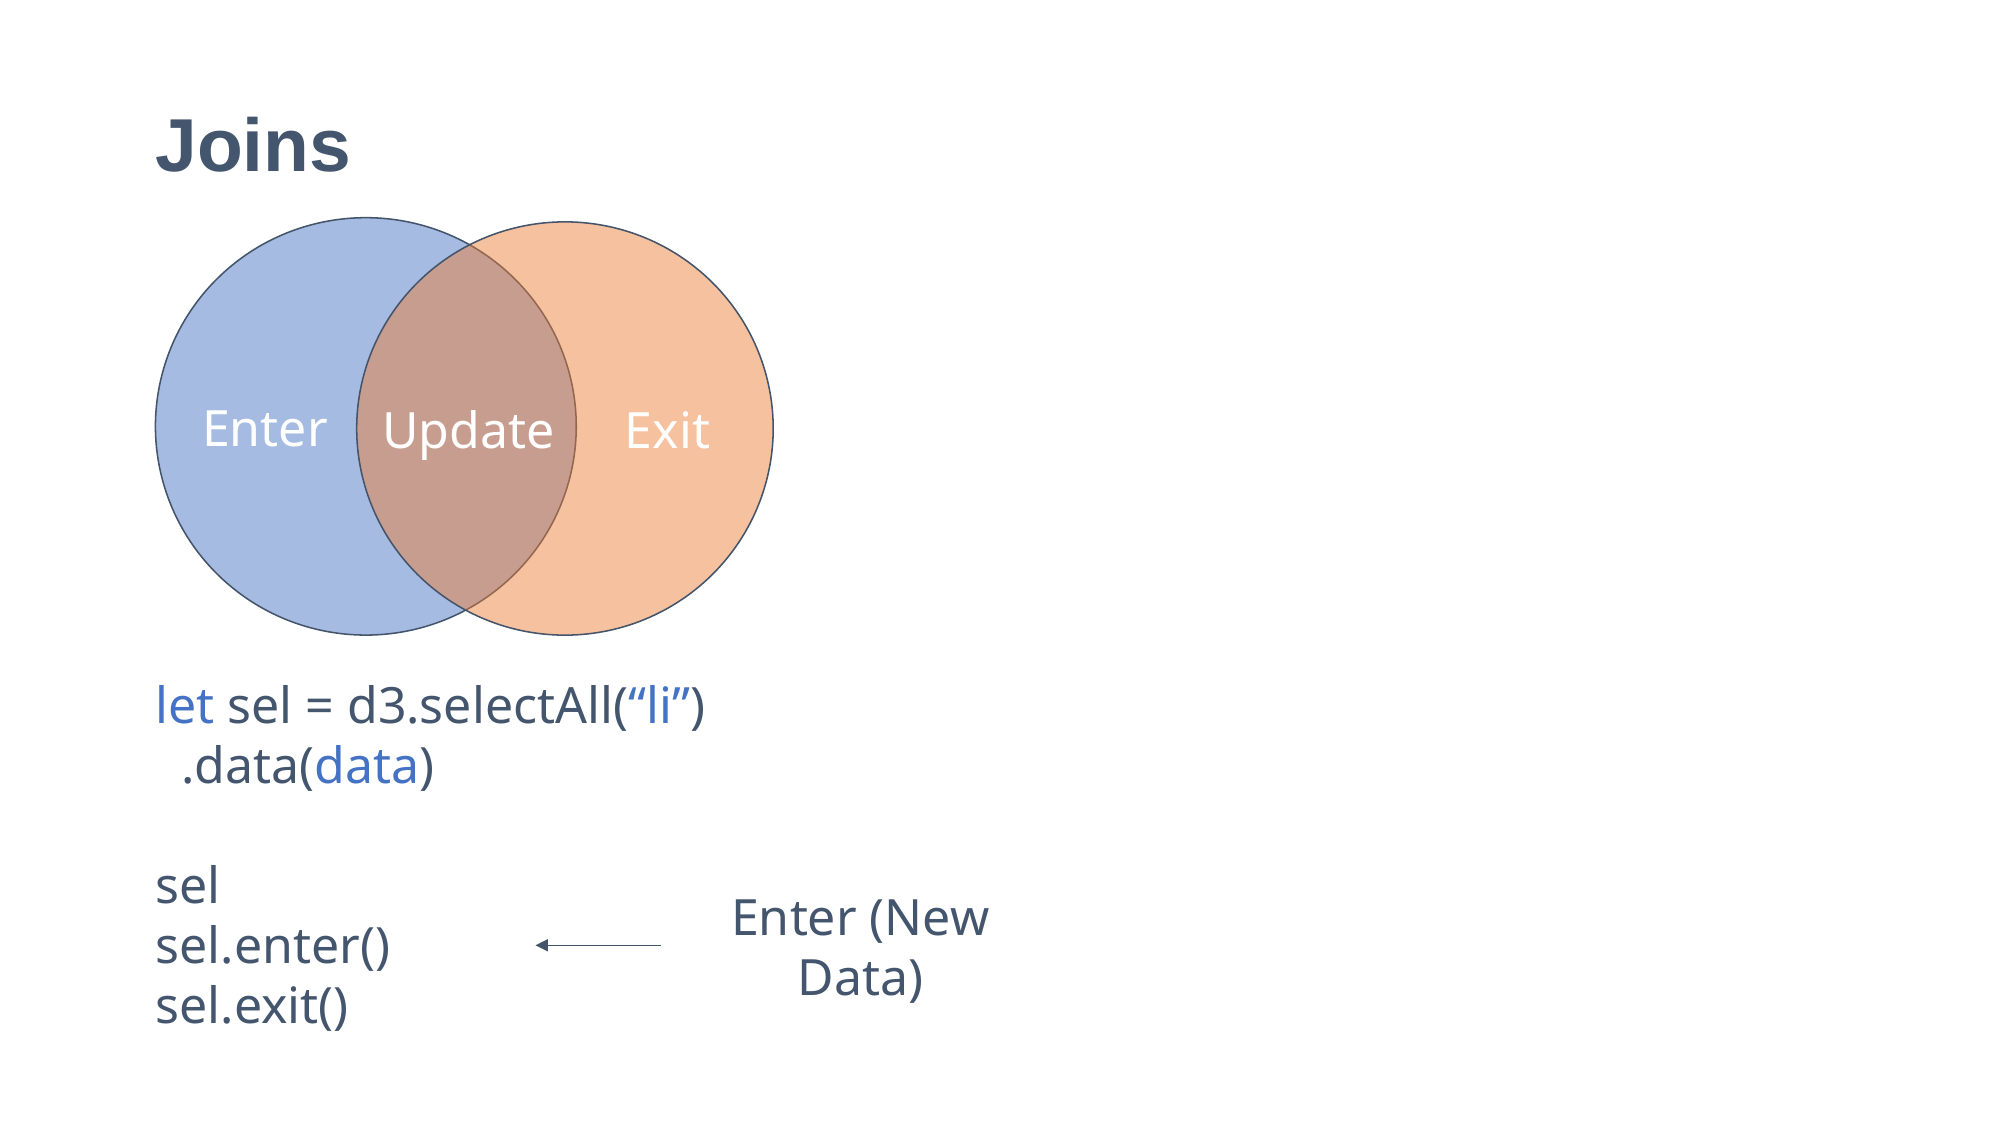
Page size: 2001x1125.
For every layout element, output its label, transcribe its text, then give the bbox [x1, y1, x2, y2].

text_box Update [361, 379, 577, 478]
text_box [362, 221, 774, 636]
text_box Exit [577, 379, 759, 478]
text_box [357, 386, 361, 471]
text_box Enter (New Data) [651, 892, 1069, 998]
text_box let sel = d3.selectAll(“li”) .data(data) sel sel.enter() sel.exit() [140, 666, 1056, 1023]
text_box Joins [140, 88, 868, 194]
text_box [155, 217, 469, 636]
text_box Enter [173, 377, 357, 476]
